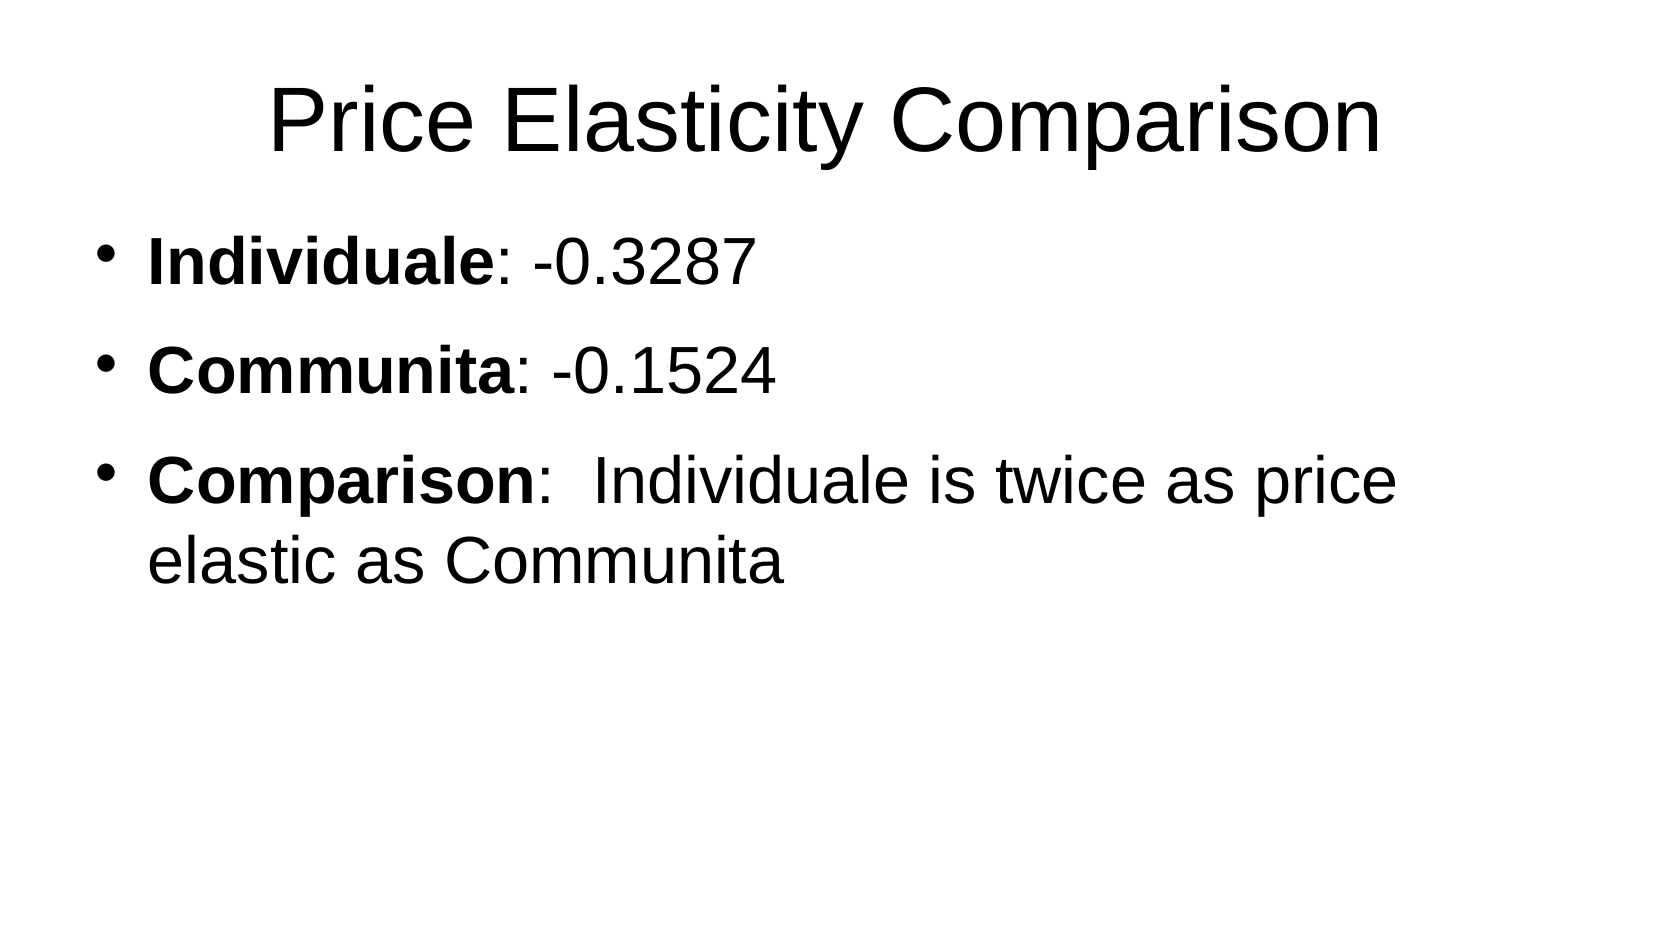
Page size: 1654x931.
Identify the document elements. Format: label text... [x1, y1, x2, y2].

list Individuale: -0.3287 Communita: -0.1524 Comparison: Individuale is twice as price elastic as Communita [77, 217, 1565, 757]
title Price Elasticity Comparison [82, 37, 1571, 192]
